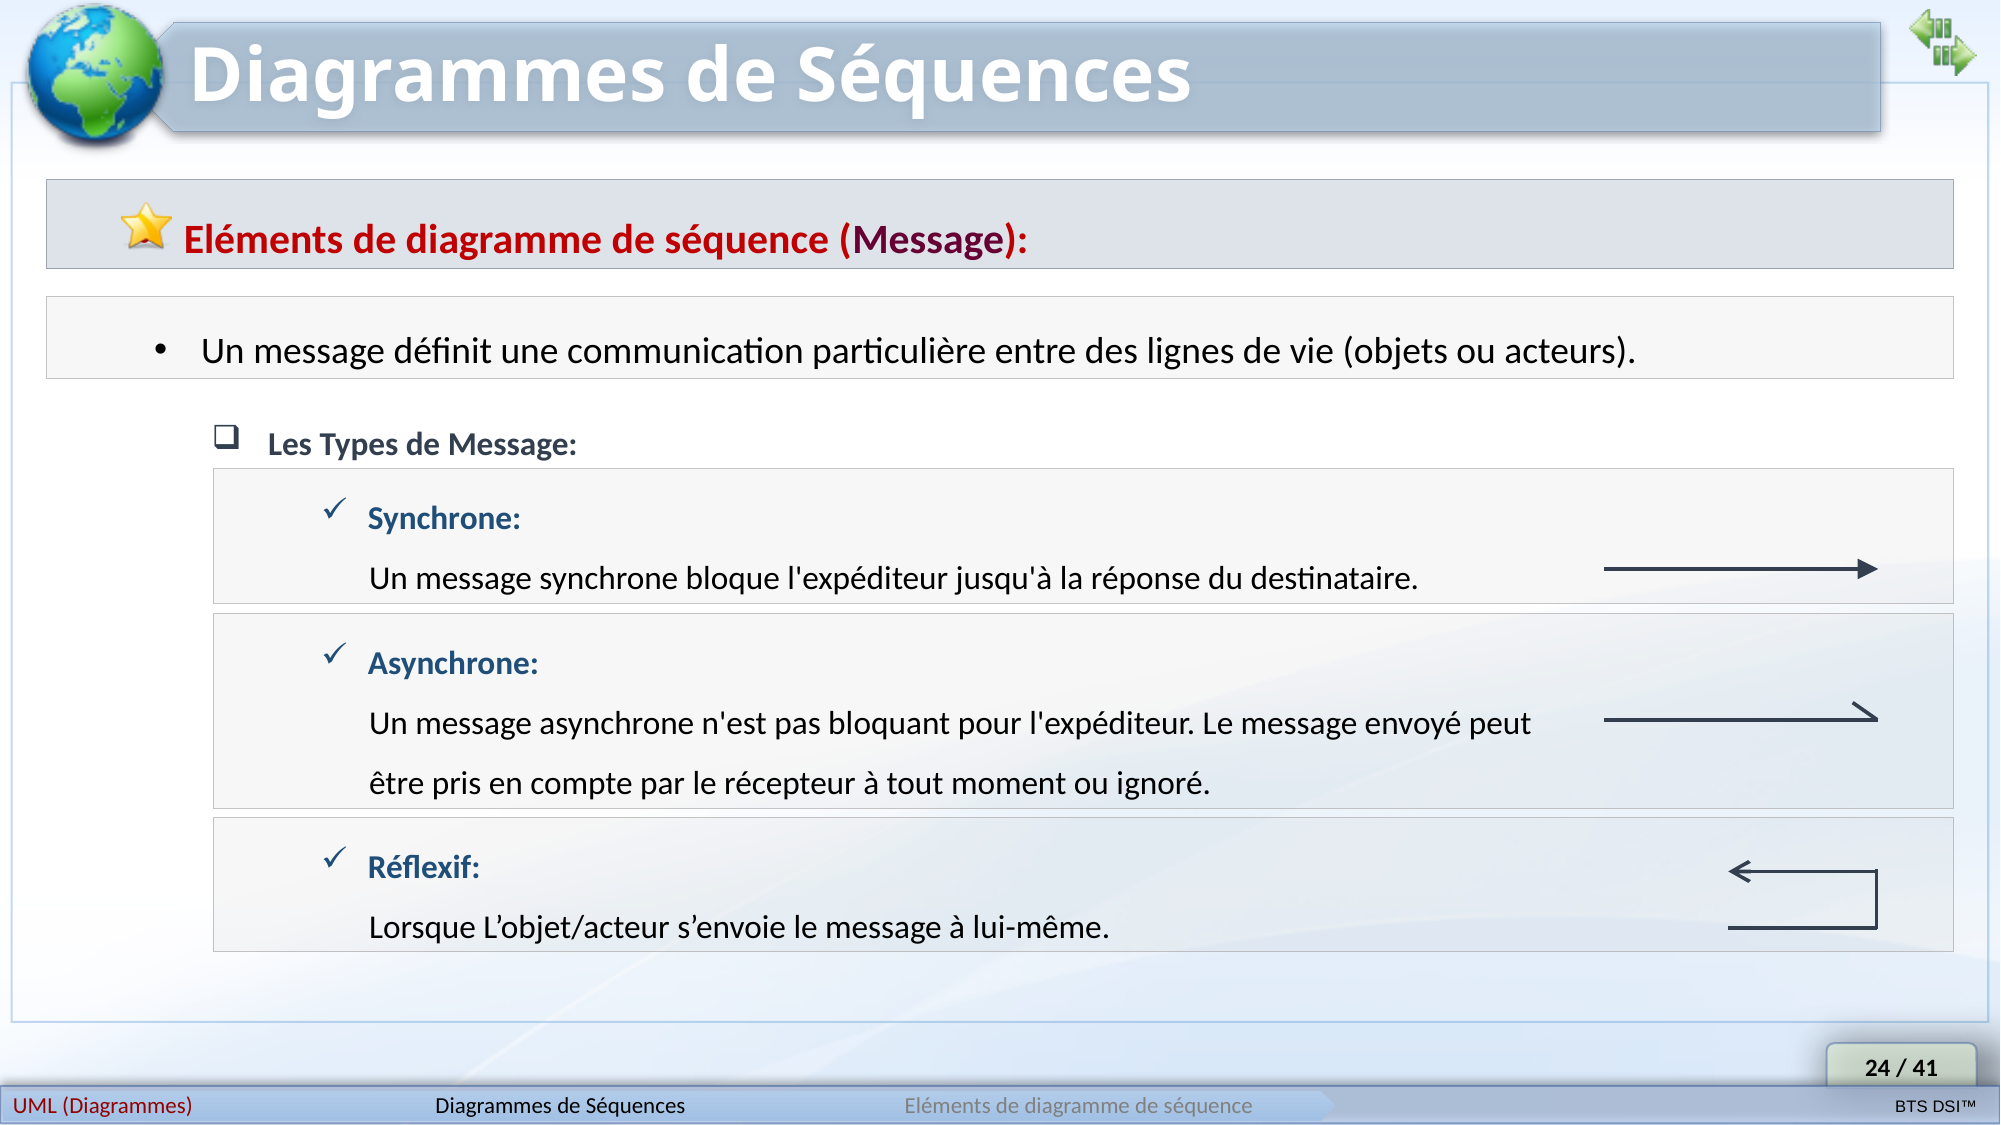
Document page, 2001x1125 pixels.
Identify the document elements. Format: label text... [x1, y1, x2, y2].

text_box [46, 179, 1954, 271]
picture [1909, 9, 1977, 76]
picture [0, 0, 2001, 1125]
text_box Réflexif: Lorsque L’objet/acteur s’envoie le message à lui-même. [213, 817, 1954, 952]
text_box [0, 1043, 2000, 1124]
text_box Les Types de Message: [46, 394, 1954, 469]
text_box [2, 1090, 1337, 1121]
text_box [1728, 869, 1878, 930]
text_box Synchrone: Un message synchrone bloque l'expéditeur jusqu'à la réponse du destinataire. [213, 468, 1954, 604]
text_box Un message définit une communication particulière entre des lignes de vie (objets ou acteurs). [46, 296, 1954, 379]
text_box [11, 152, 1989, 1023]
text_box Asynchrone: Un message asynchrone n'est pas bloquant pour l'expéditeur. Le message envoyé peut être pris en compte par le récepteur à tout moment ou ignoré. [213, 613, 1954, 809]
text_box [0, 2, 2000, 152]
